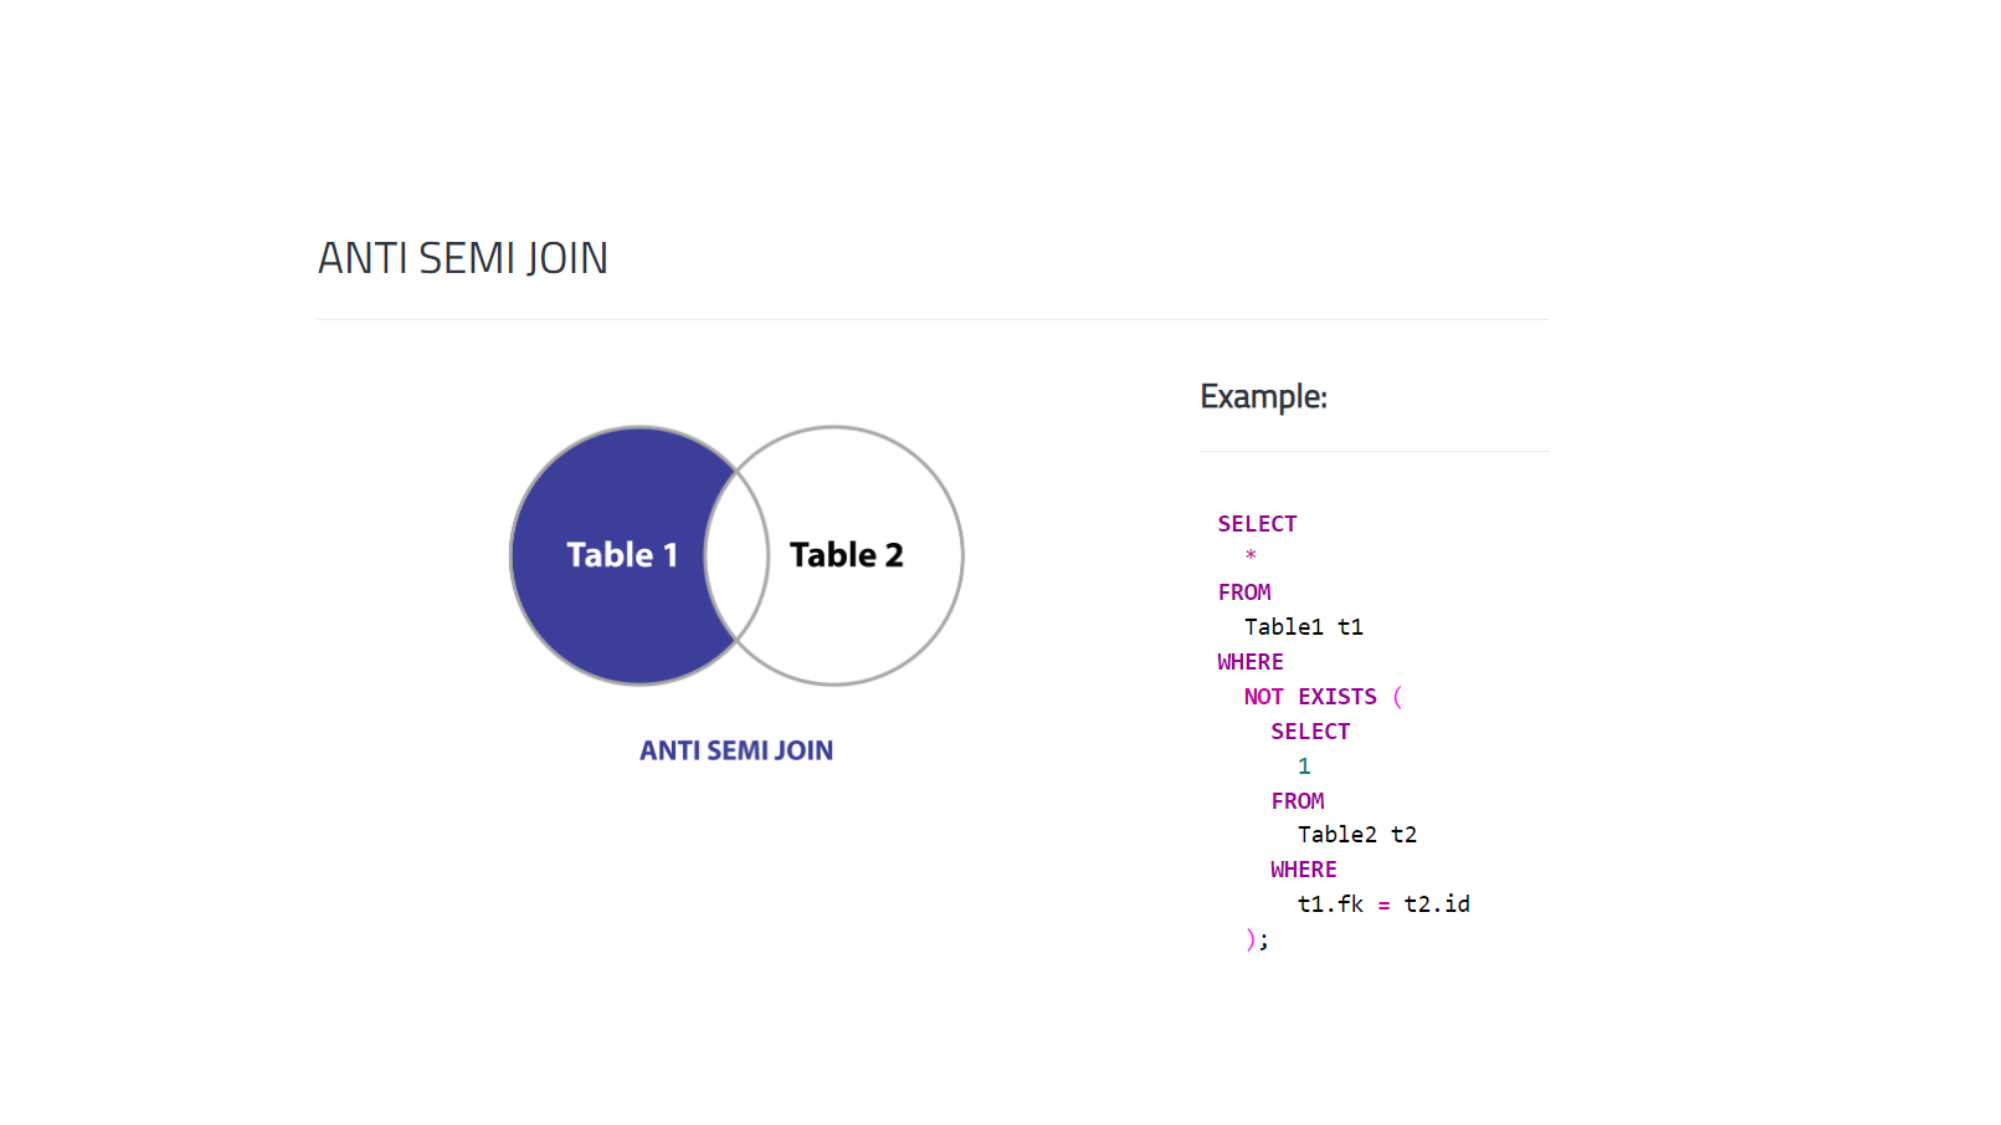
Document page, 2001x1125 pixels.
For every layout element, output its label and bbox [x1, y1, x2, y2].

list [308, 206, 1550, 1014]
